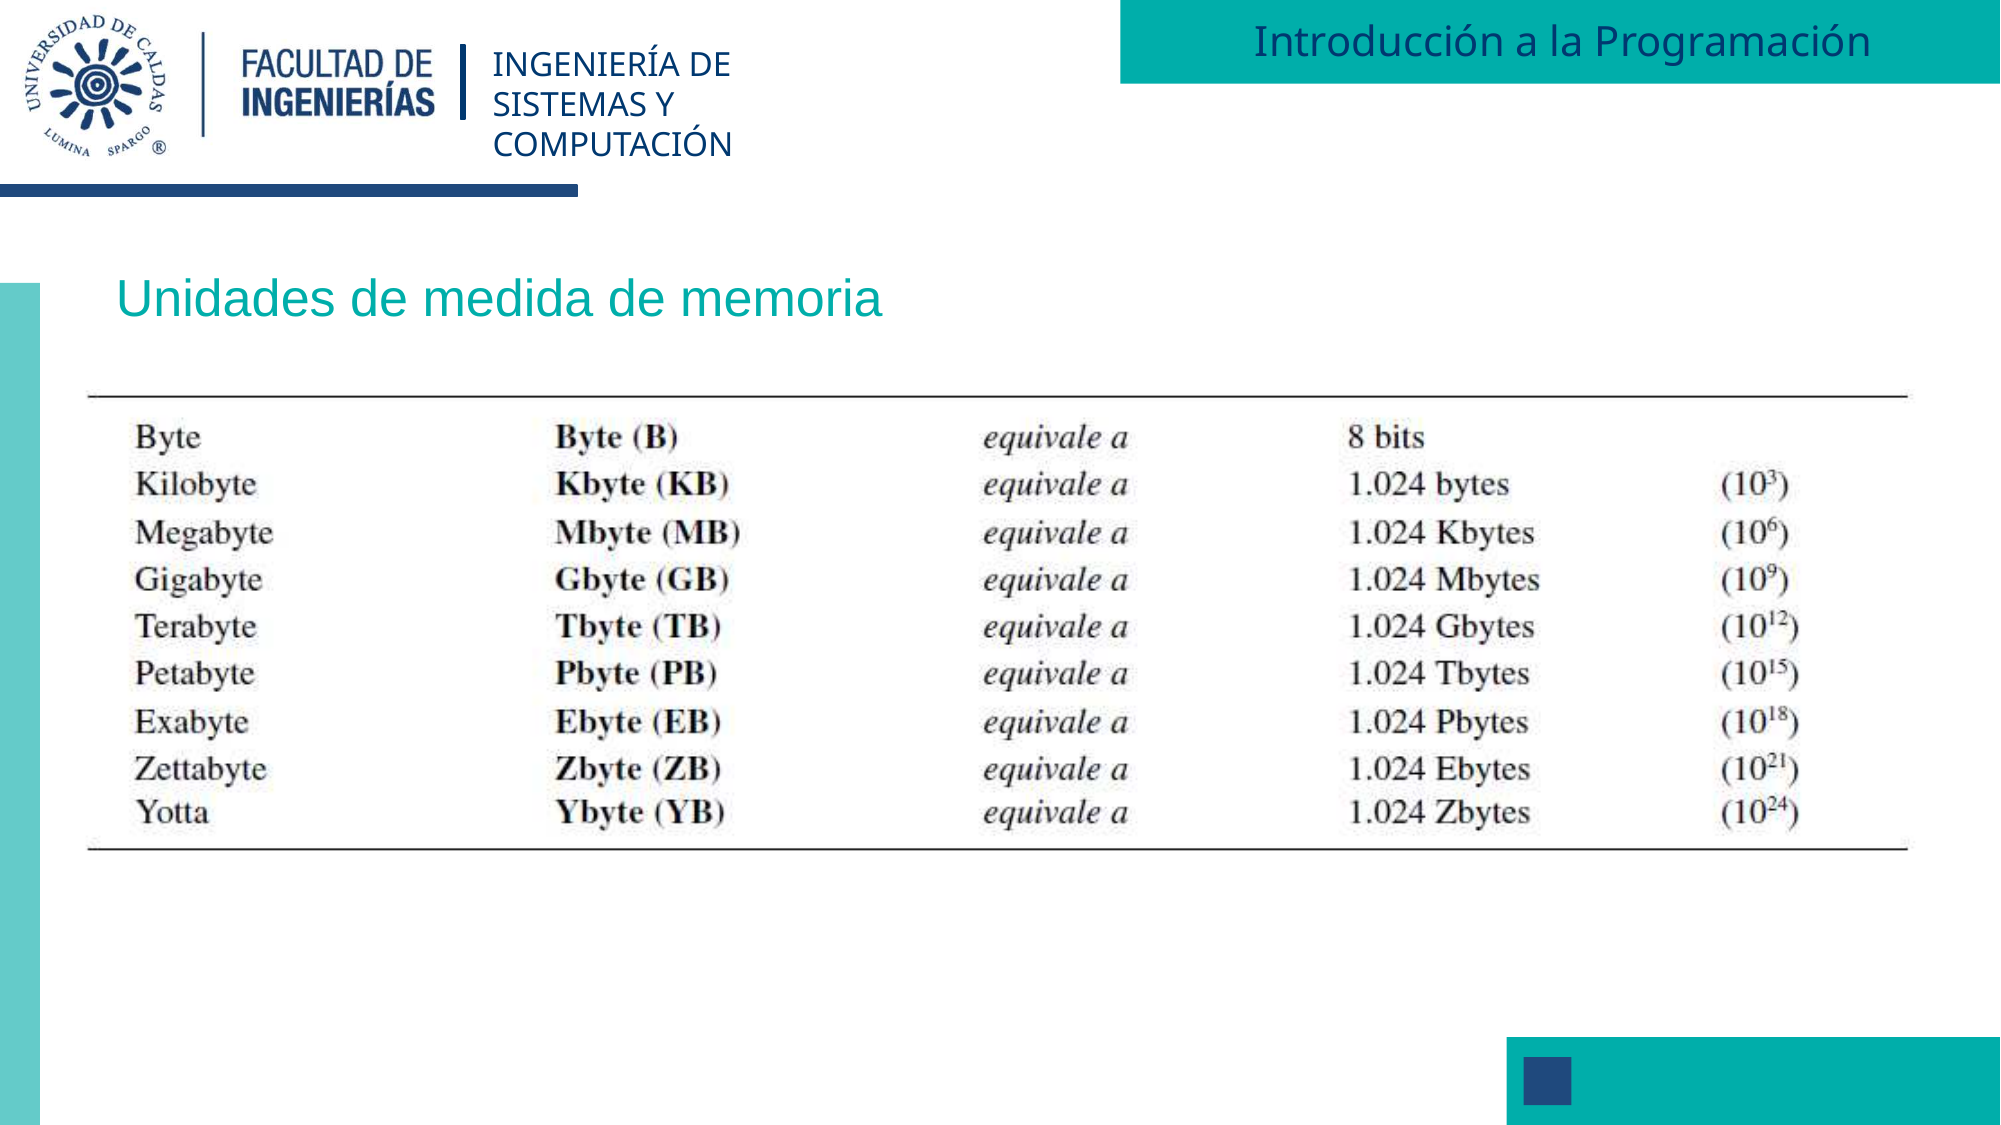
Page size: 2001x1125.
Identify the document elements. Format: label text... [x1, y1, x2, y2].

picture [0, 0, 464, 173]
title Unidades de medida de memoria [113, 262, 1078, 388]
text_box [1120, 0, 2000, 84]
picture [72, 389, 1928, 865]
text_box [1523, 1057, 1572, 1106]
text_box [1506, 1037, 2000, 1125]
text_box [0, 184, 578, 197]
text_box [0, 282, 40, 1125]
text_box INGENIERÍA DE SISTEMAS Y COMPUTACIÓN [477, 28, 841, 179]
text_box Introducción a la Programación [1129, 0, 1998, 80]
